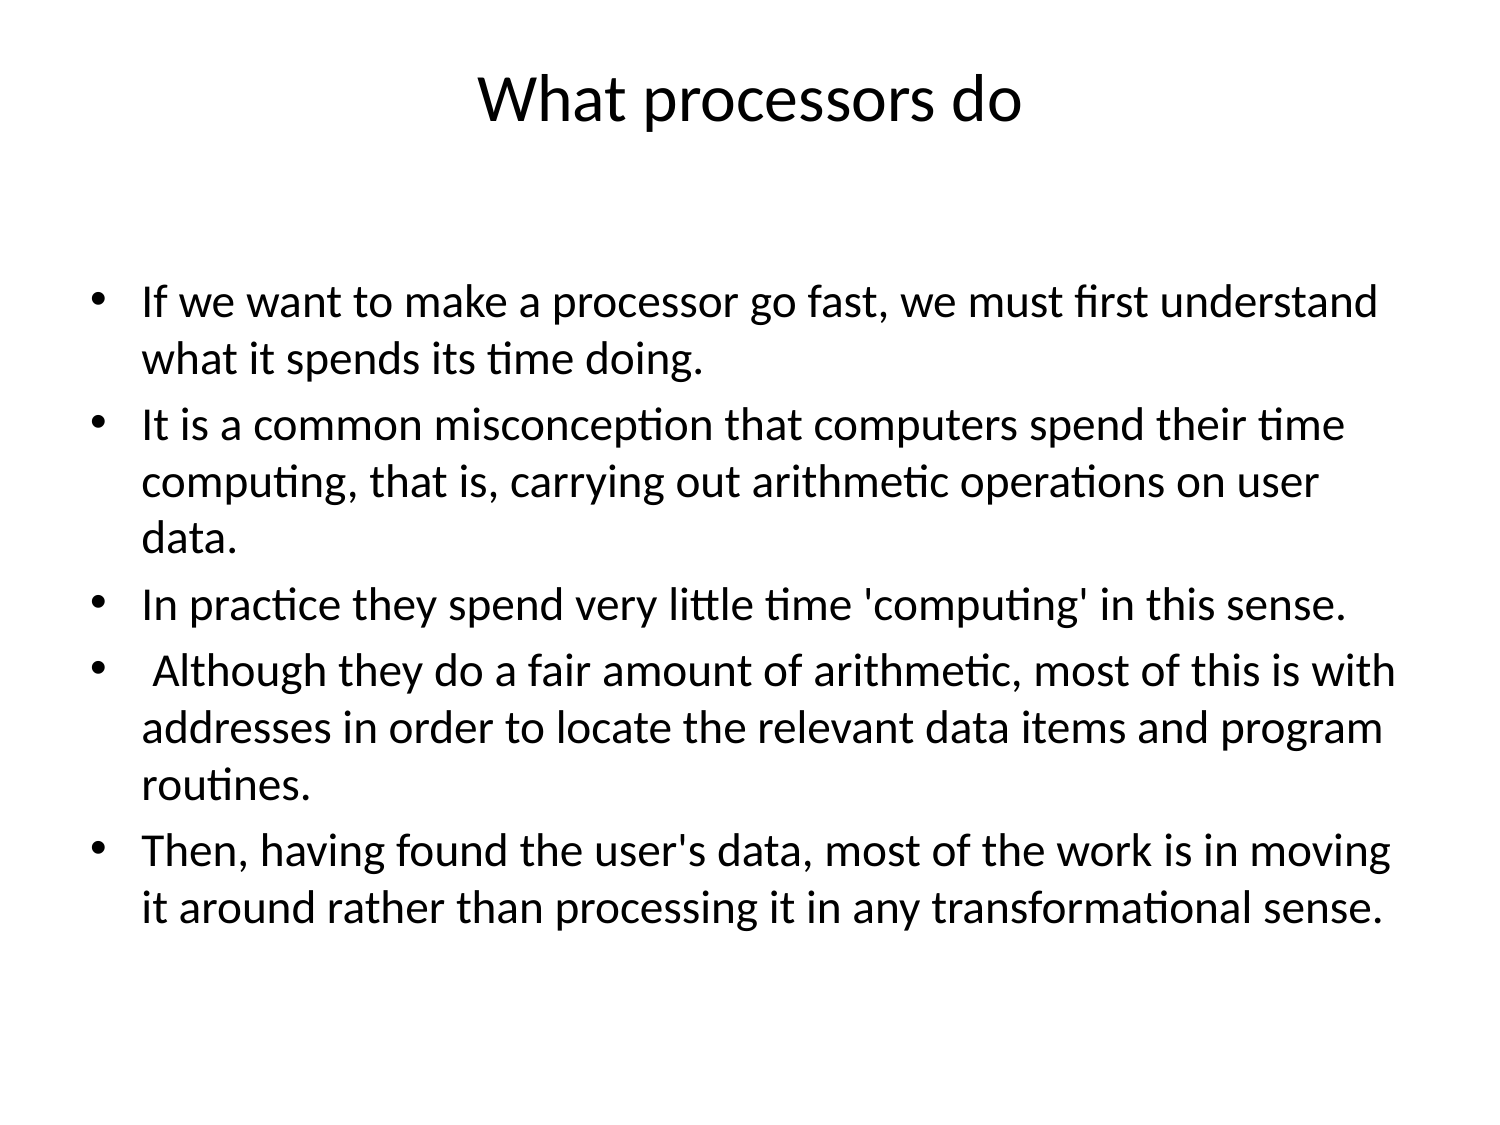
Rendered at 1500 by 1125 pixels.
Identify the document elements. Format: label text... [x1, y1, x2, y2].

title What processors do [75, 45, 1425, 225]
list If we want to make a processor go fast, we must first understand what it spends its time doing. It is a common misconception that computers spend their time computing, that is, carrying out arithmetic operations on user data. In practice they spend very little time 'computing' in this sense. Although they do a fair amount of arithmetic, most of this is with addresses in order to locate the relevant data items and program routines. Then, having found the user's data, most of the work is in moving it around rather than processing it in any transformational sense. [75, 262, 1425, 1005]
